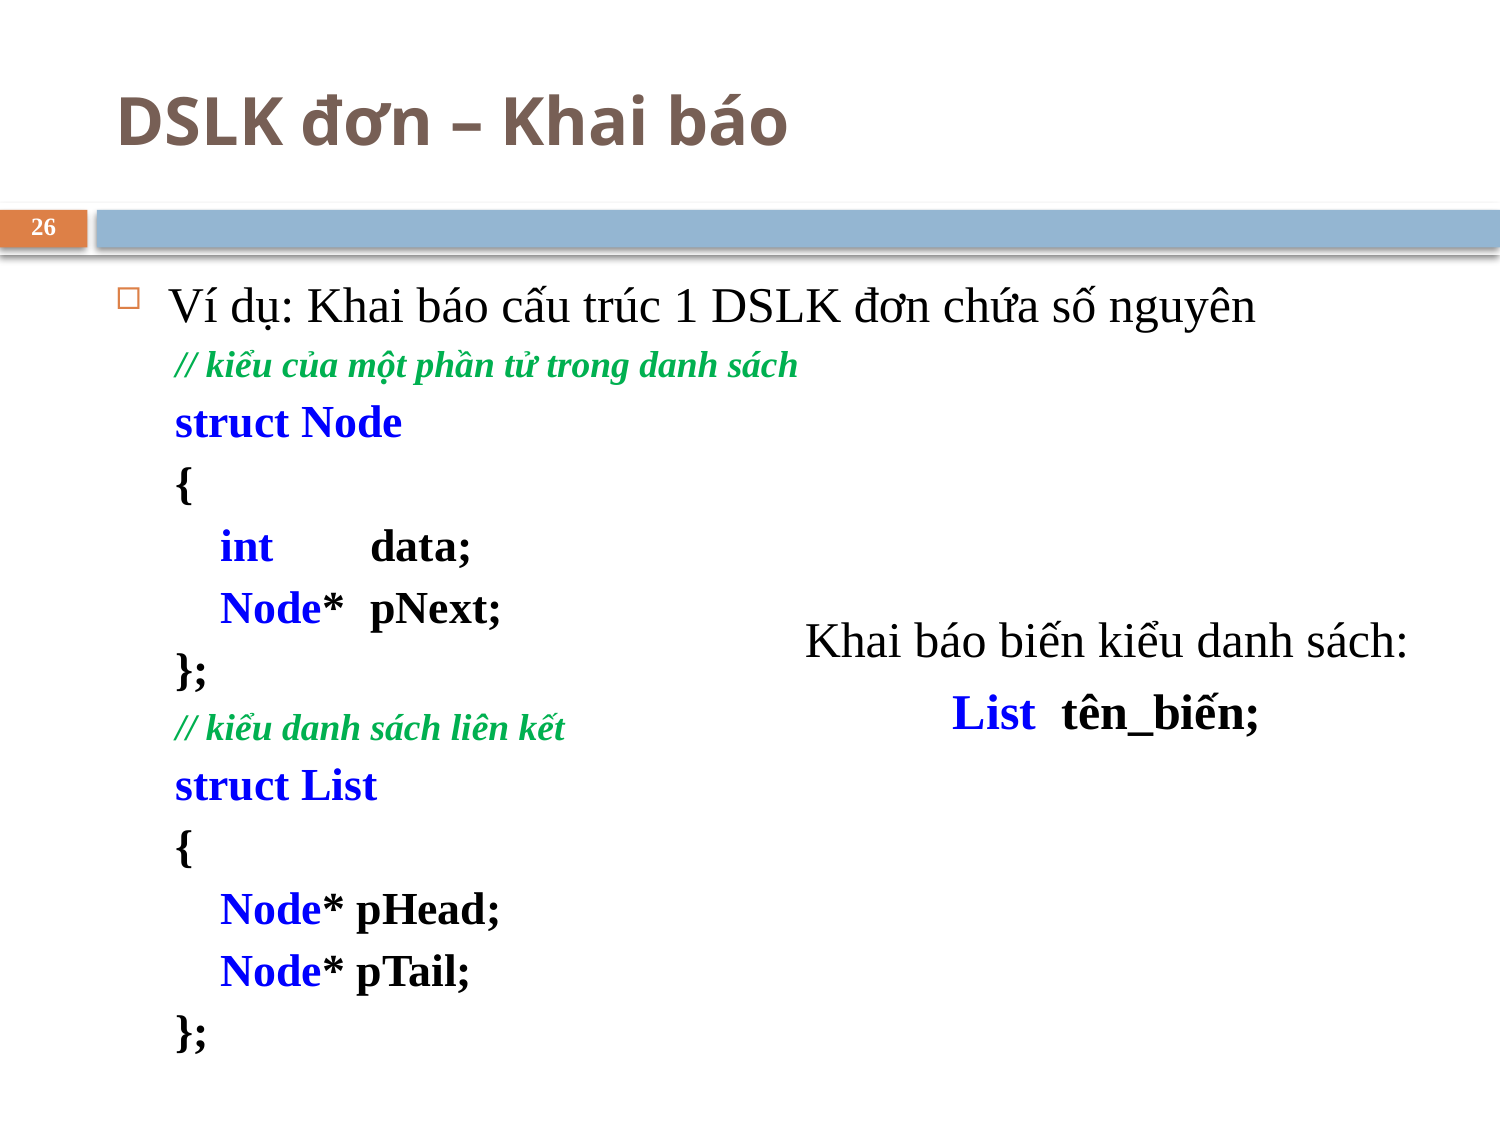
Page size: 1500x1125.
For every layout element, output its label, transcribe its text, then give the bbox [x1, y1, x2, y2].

text_box Khai báo biến kiểu danh sách: List tên_biến; [789, 599, 1425, 748]
list Ví dụ: Khai báo cấu trúc 1 DSLK đơn chứa số nguyên // kiểu của một phần tử trong danh sách struct Node { int data; Node* pNext; }; // kiểu danh sách liên kết struct List { Node* pHead; Node* pTail; }; [100, 262, 1438, 1125]
slide_number 26 [0, 208, 88, 249]
title DSLK đơn – Khai báo [100, 37, 1438, 200]
